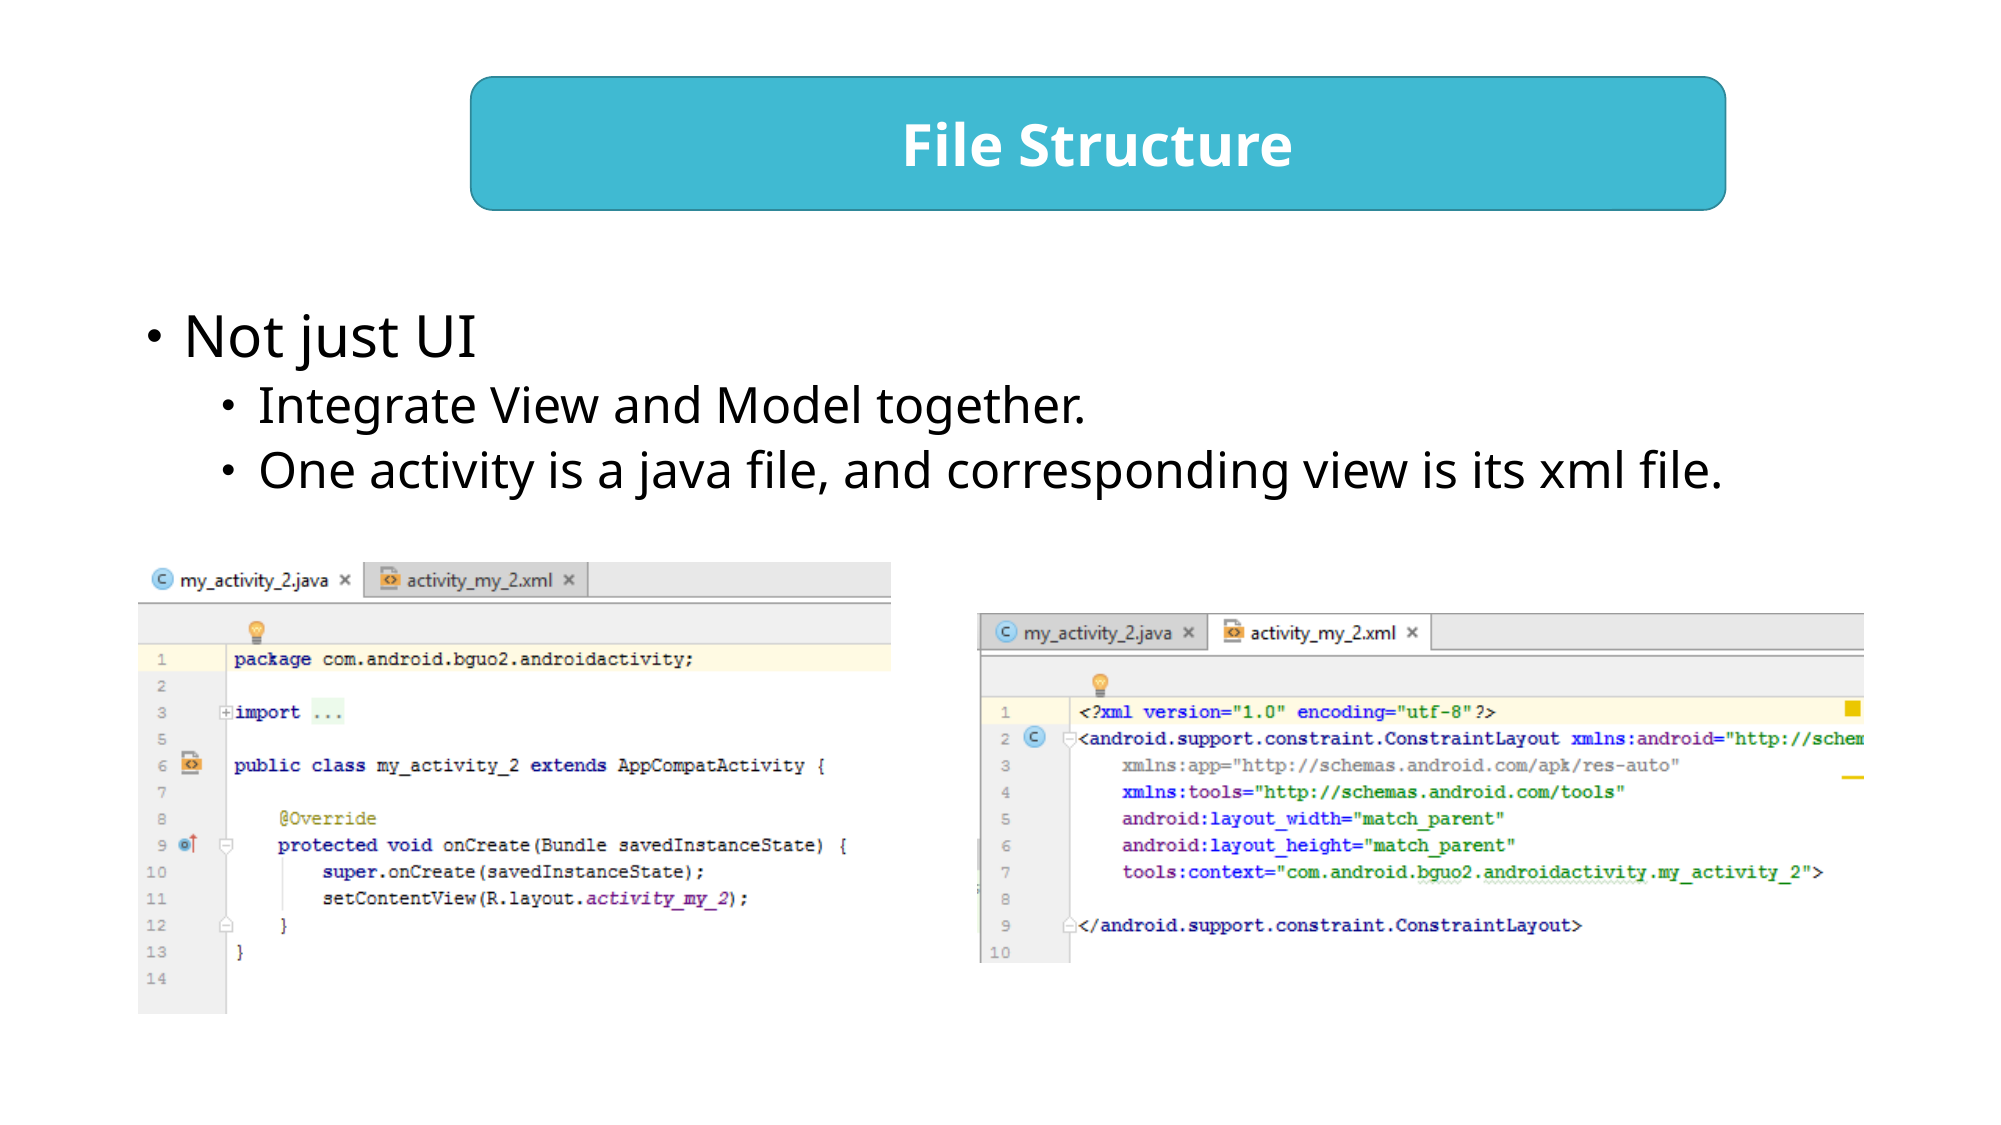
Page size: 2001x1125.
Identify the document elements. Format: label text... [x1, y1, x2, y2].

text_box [436, 14, 1760, 272]
picture [977, 613, 1864, 963]
list Not just UI Integrate View and Model together. One activity is a java file, and corresponding view is its xml file. [138, 299, 1865, 1015]
picture [138, 561, 891, 1015]
